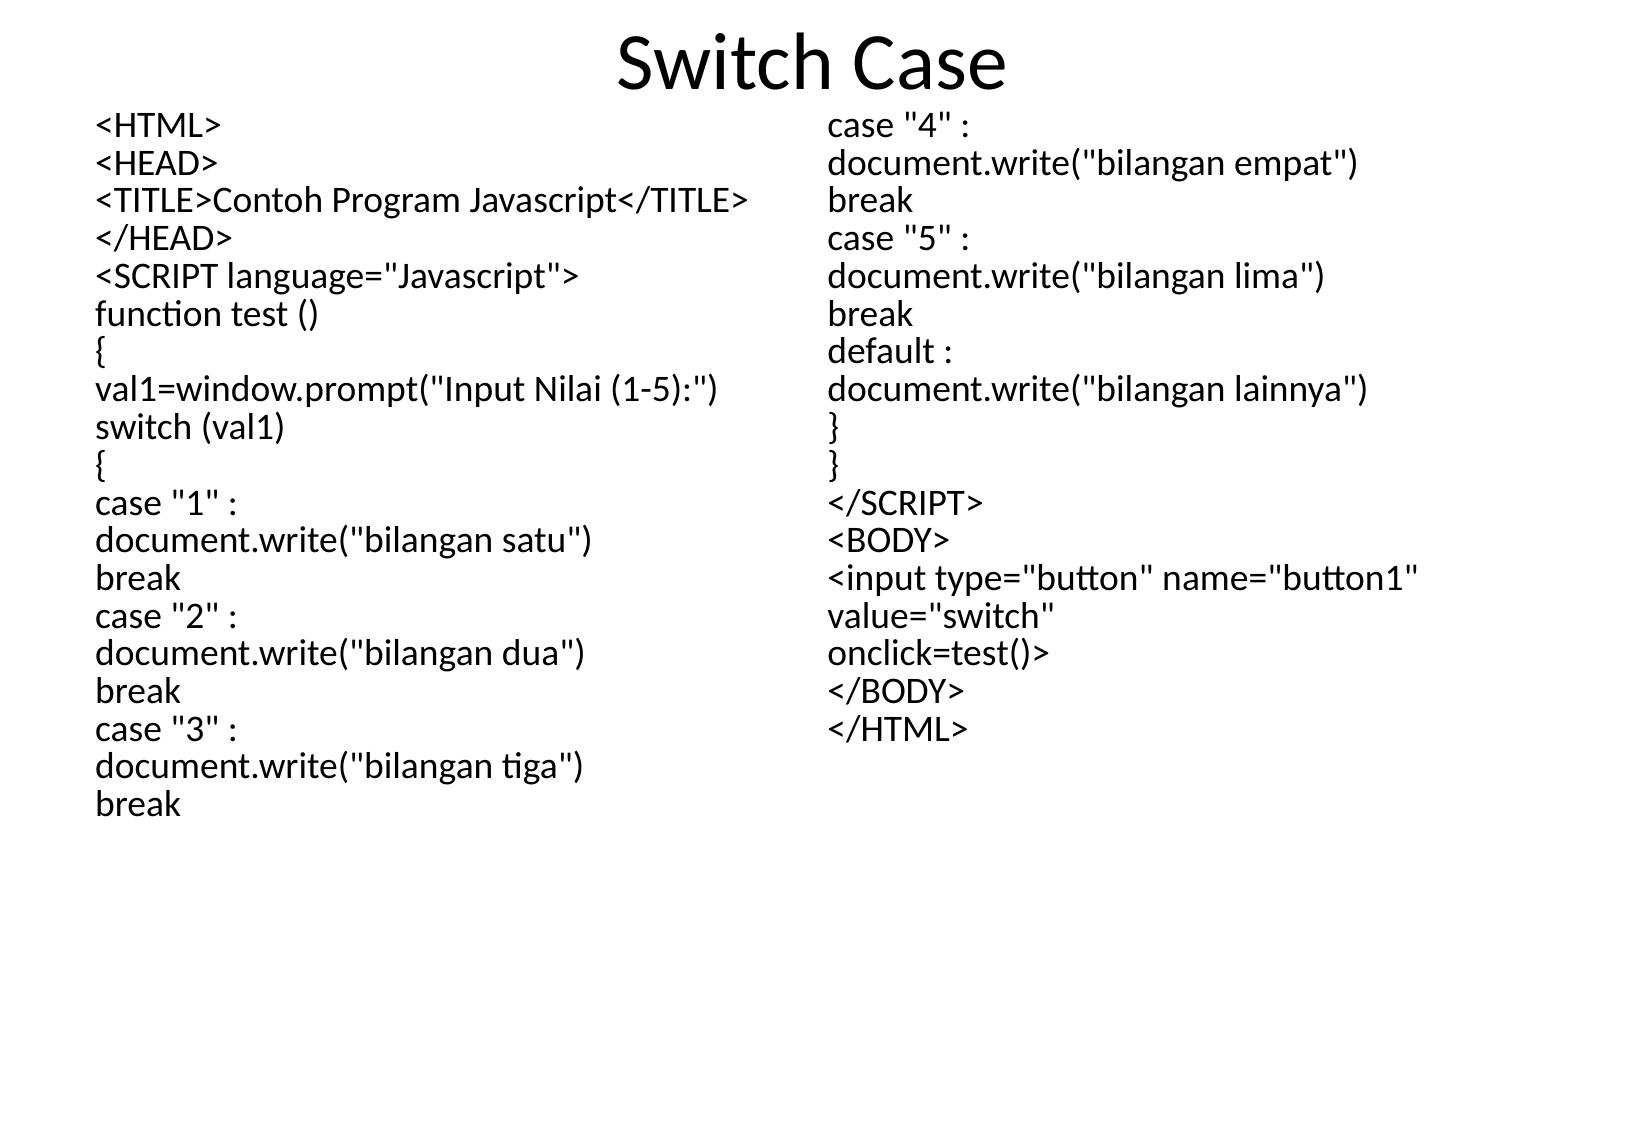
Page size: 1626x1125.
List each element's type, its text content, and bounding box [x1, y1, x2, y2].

table_header <HTML> <HEAD> <TITLE>Contoh Program Javascript</TITLE> </HEAD> <SCRIPT language="Javascript"> function test () { val1=window.prompt("Input Nilai (1-5):") switch (val1) { case "1" : document.write("bilangan satu") break case "2" : document.write("bilangan dua") break case "3" : document.write("bilangan tiga") break [80, 102, 812, 1047]
title Switch Case [81, 0, 1544, 102]
table_header case "4" : document.write("bilangan empat") break case "5" : document.write("bilangan lima") break default : document.write("bilangan lainnya") } } </SCRIPT> <BODY> <input type="button" name="button1" value="switch" onclick=test()> </BODY> </HTML> [812, 102, 1545, 1047]
